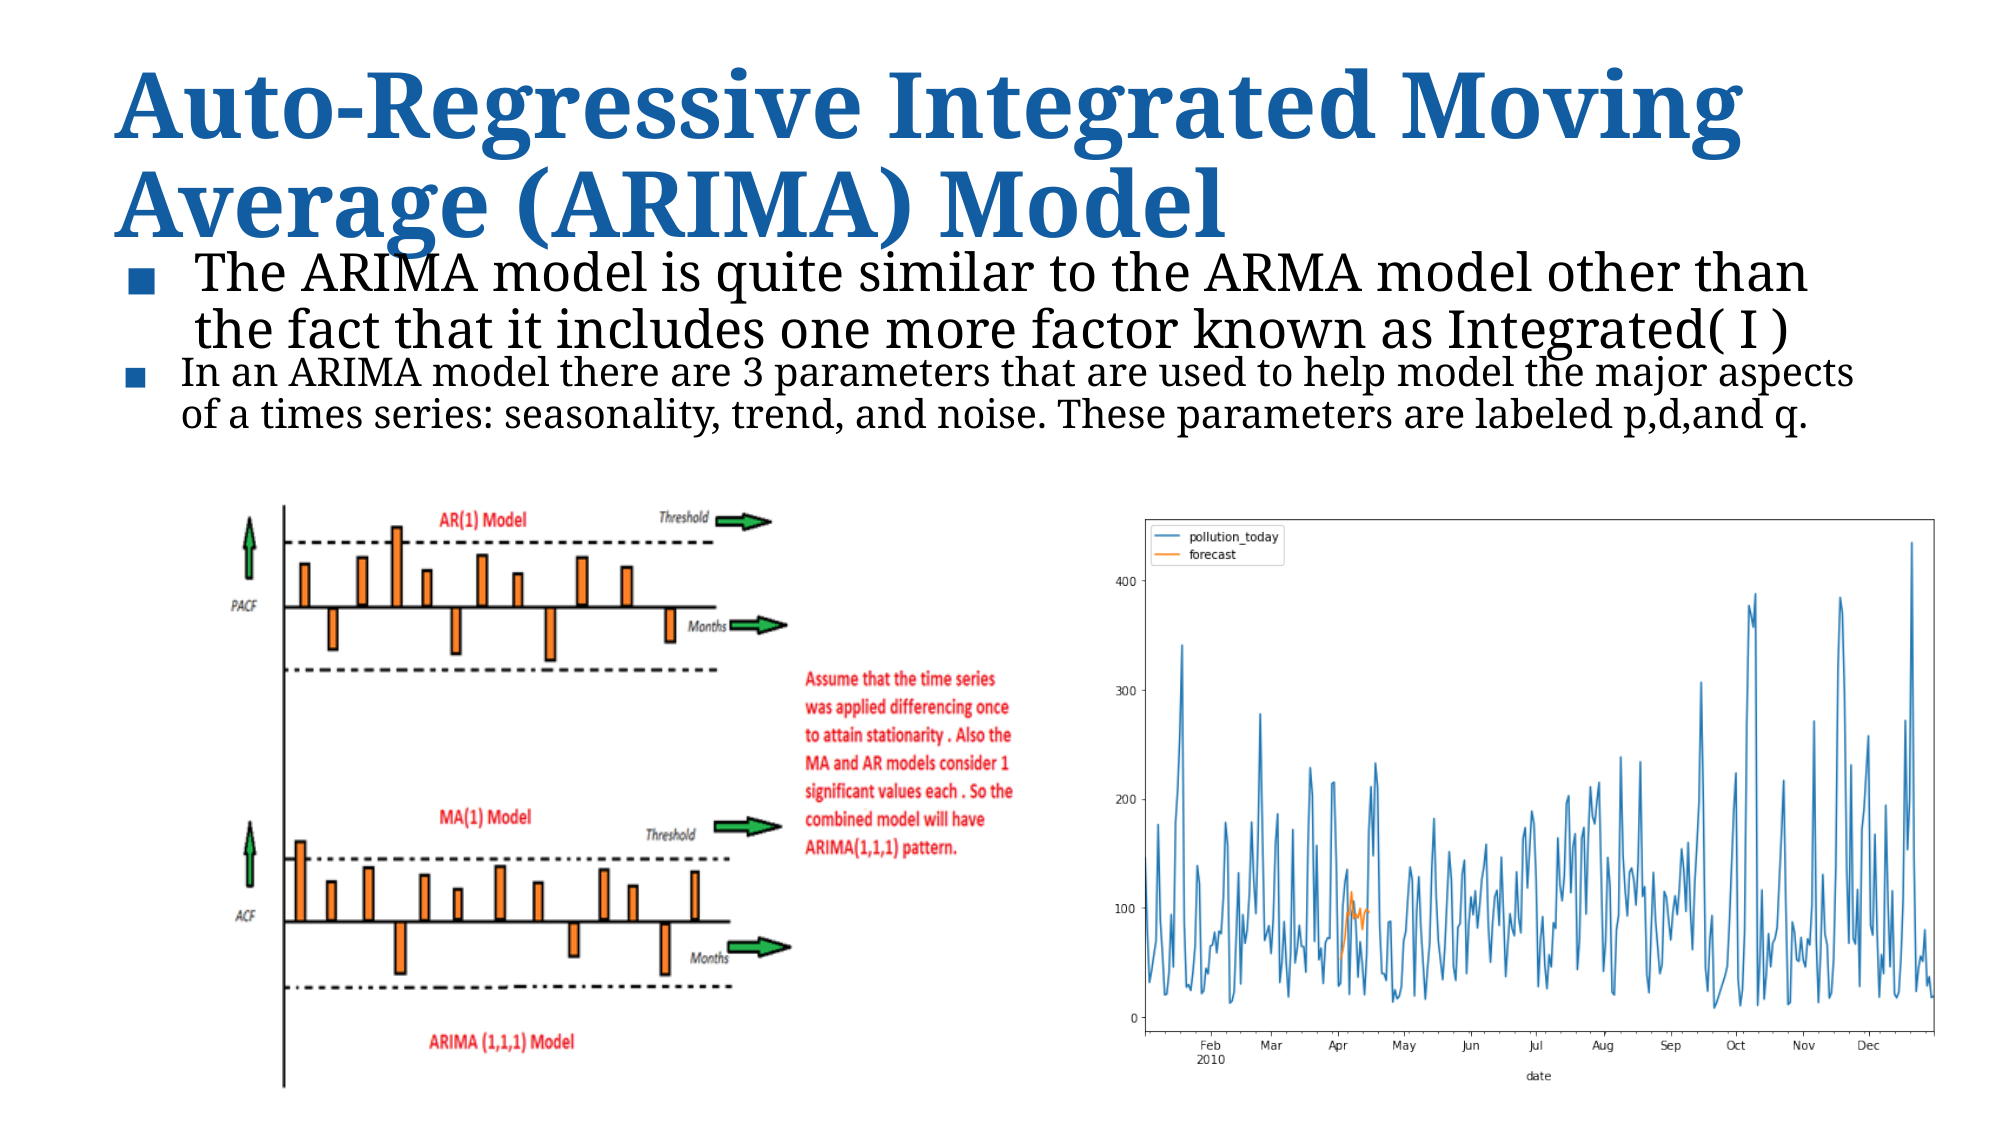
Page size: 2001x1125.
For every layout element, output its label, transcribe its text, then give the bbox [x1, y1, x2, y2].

list The ARIMA model is quite similar to the ARMA model other than the fact that it includes one more factor known as Integrated( I ) [99, 239, 1900, 344]
title Auto-Regressive Integrated Moving Average (ARIMA) Model [99, 43, 1900, 239]
text_box In an ARIMA model there are 3 parameters that are used to help model the major aspects of a times series: seasonality, trend, and noise. These parameters are labeled p,d,and q. [99, 344, 1900, 488]
picture [23, 498, 1080, 1091]
picture [1106, 512, 1943, 1091]
